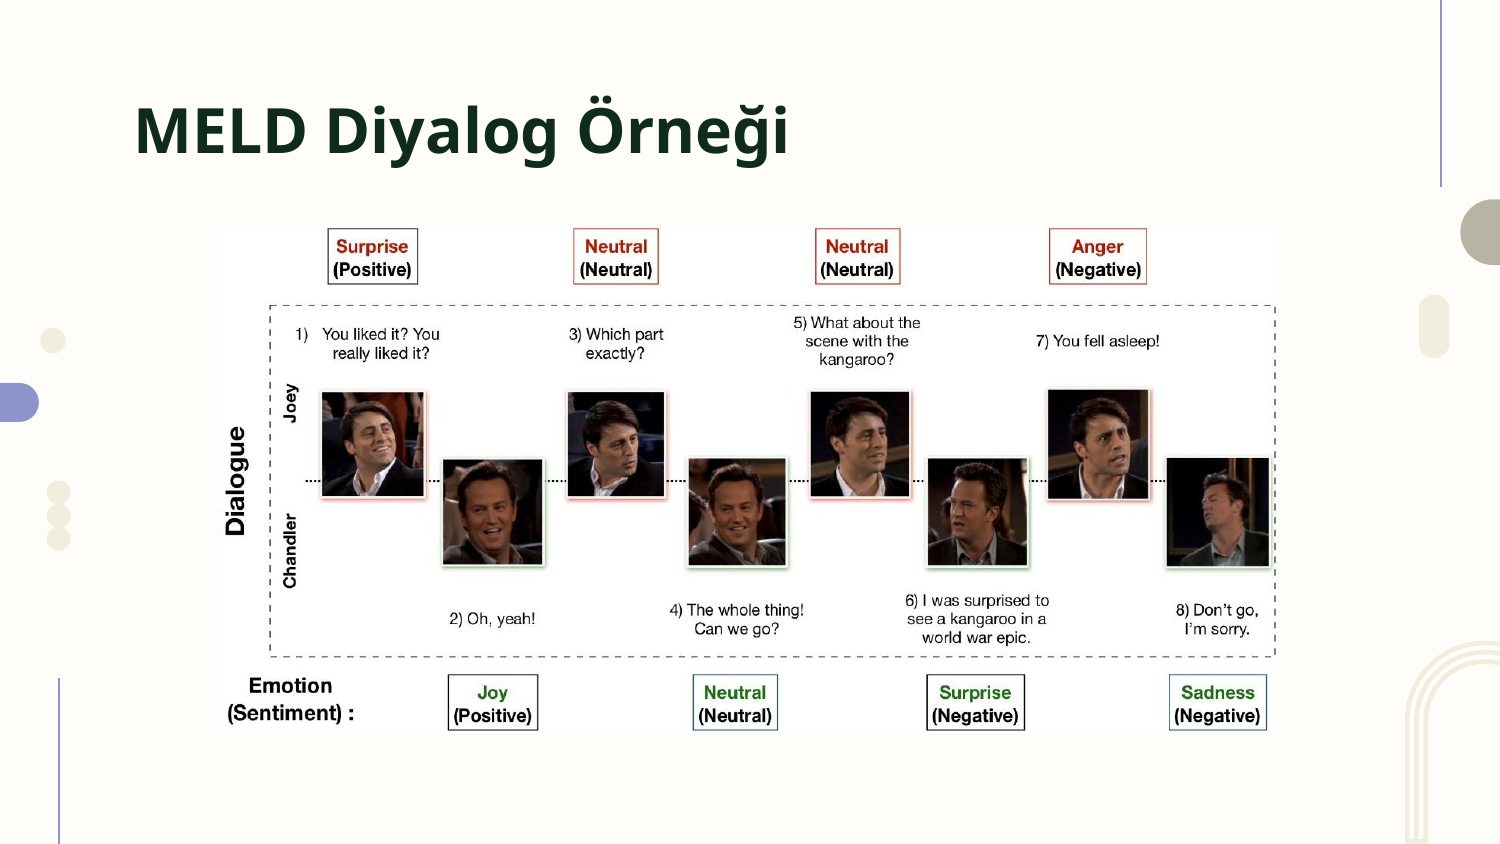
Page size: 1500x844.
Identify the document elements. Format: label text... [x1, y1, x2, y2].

picture [222, 225, 1278, 733]
title MELD Diyalog Örneği [118, 76, 1382, 181]
